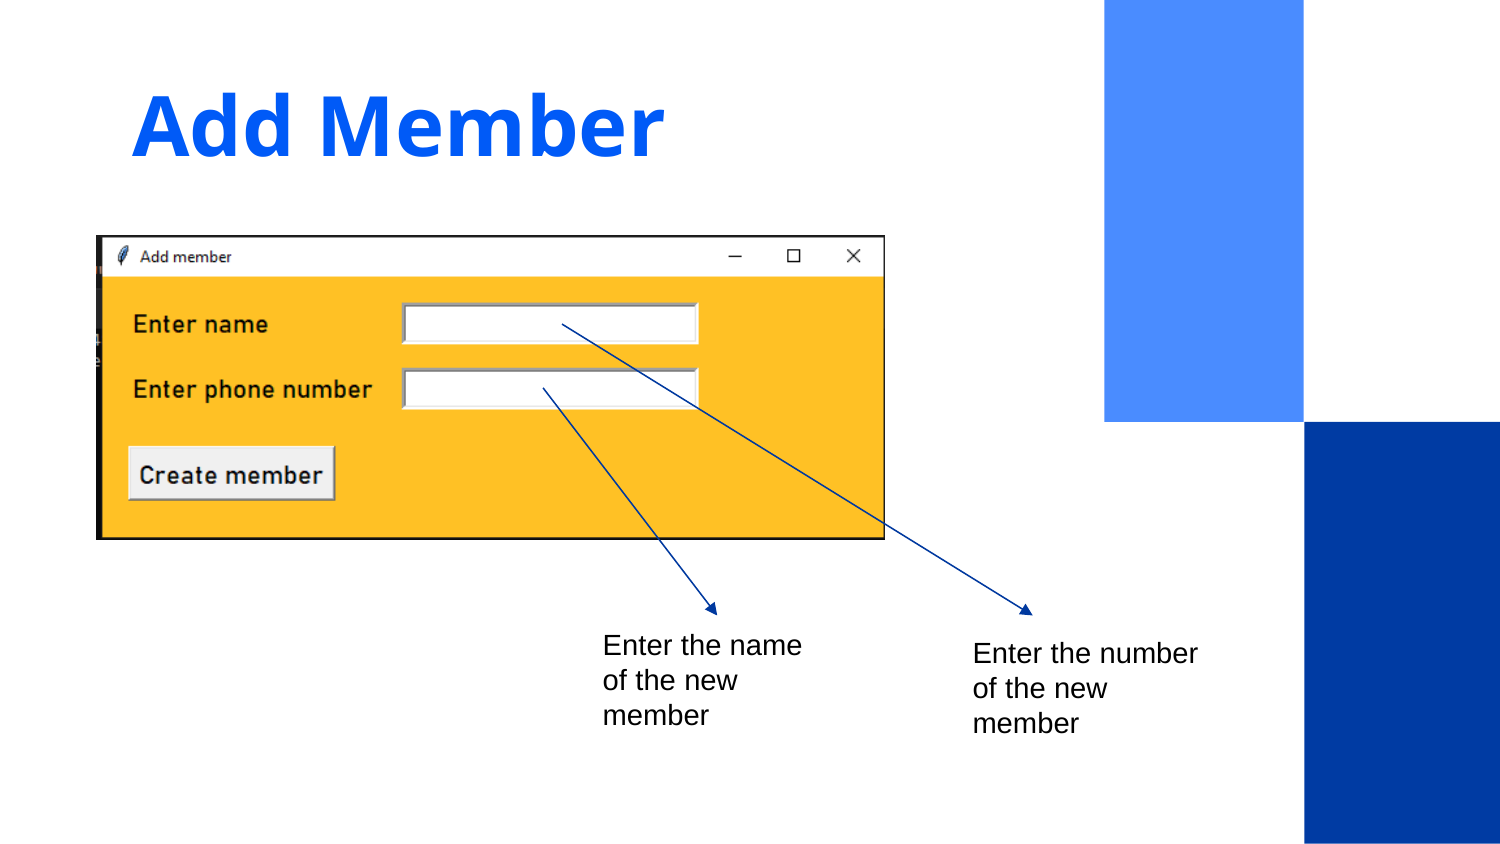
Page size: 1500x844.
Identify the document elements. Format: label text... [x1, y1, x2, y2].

text_box Enter the name of the new member [587, 624, 819, 739]
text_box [561, 323, 1033, 616]
title Add Member [116, 57, 1383, 152]
picture [96, 235, 885, 541]
text_box Enter the number of the new member [957, 627, 1237, 747]
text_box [542, 387, 718, 616]
